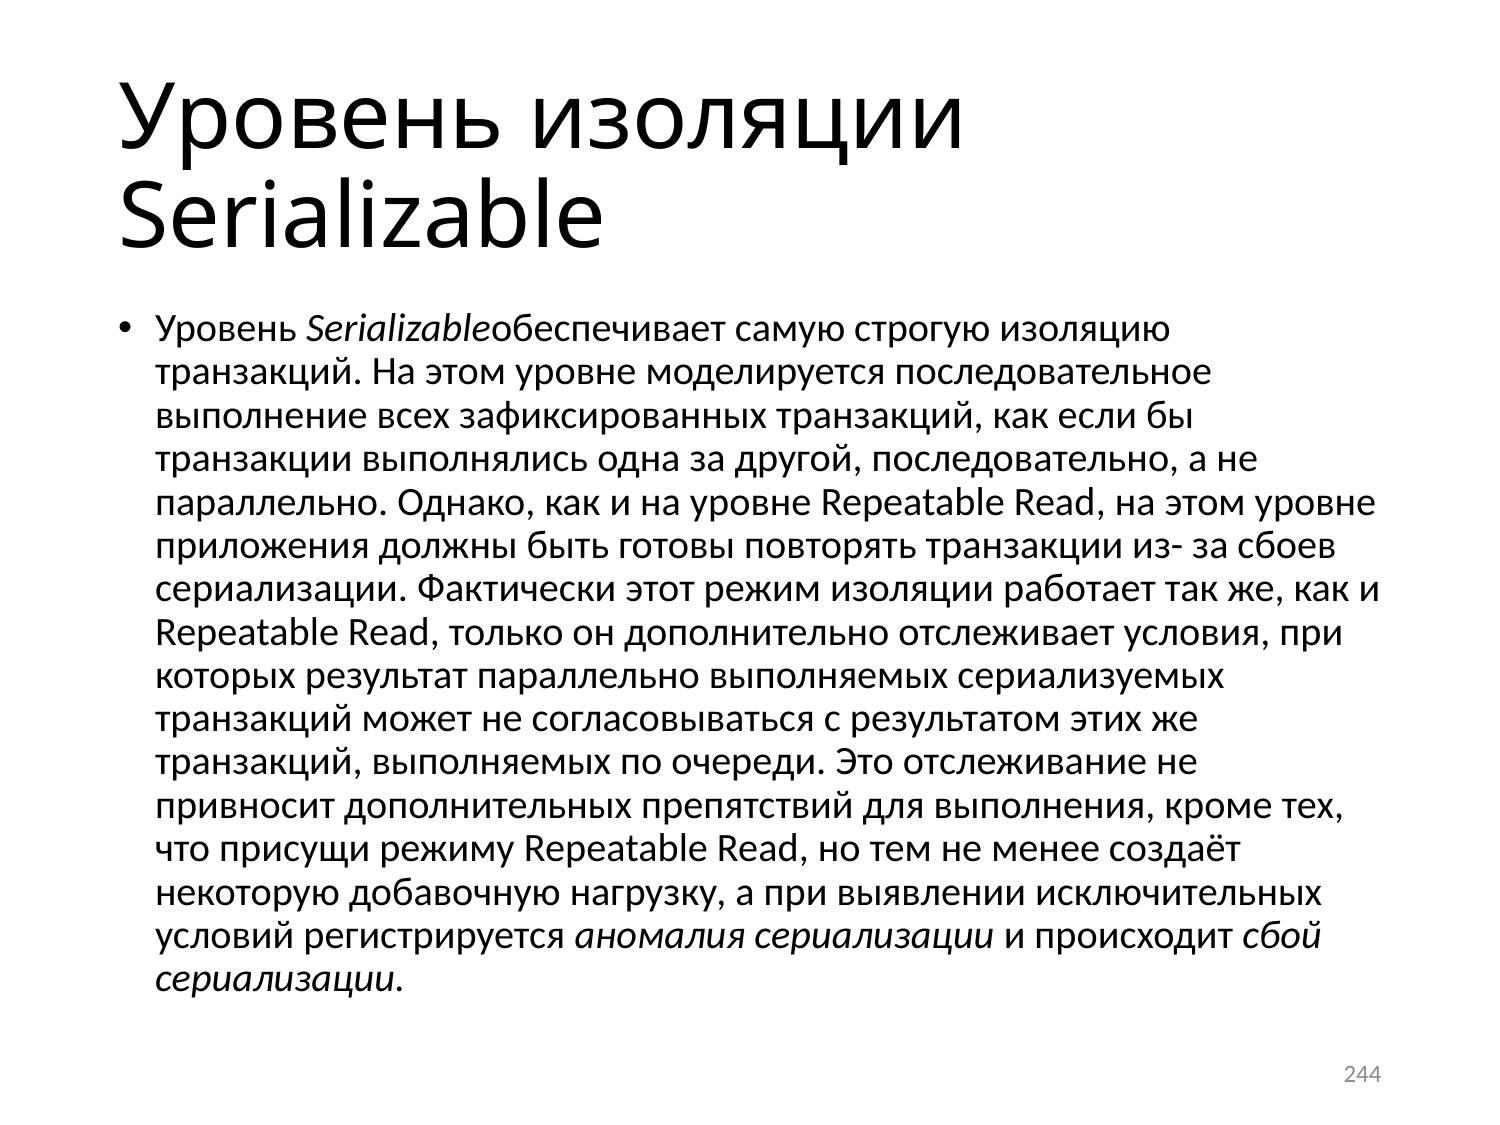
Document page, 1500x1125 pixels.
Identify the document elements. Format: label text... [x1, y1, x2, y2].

slide_number 244 [1059, 1042, 1397, 1103]
title Уровень изоляции Serializable [103, 59, 1397, 278]
list Уровень Serializableобеспечивает самую строгую изоляцию транзакций. На этом уровне моделируется последовательное выполнение всех зафиксированных транзакций, как если бы транзакции выполнялись одна за другой, последовательно, а не параллельно. Однако, как и на уровне Repeatable Read, на этом уровне приложения должны быть готовы повторять транзакции из- за сбоев сериализации. Фактически этот режим изоляции работает так же, как и Repeatable Read, только он дополнительно отслеживает условия, при которых результат параллельно выполняемых сериализуемых транзакций может не согласовываться с результатом этих же транзакций, выполняемых по очереди. Это отслеживание не привносит дополнительных препятствий для выполнения, кроме тех, что присущи режиму Repeatable Read, но тем не менее создаёт некоторую добавочную нагрузку, а при выявлении исключительных условий регистрируется аномалия сериализации и происходит сбой сериализации. [103, 299, 1397, 1014]
